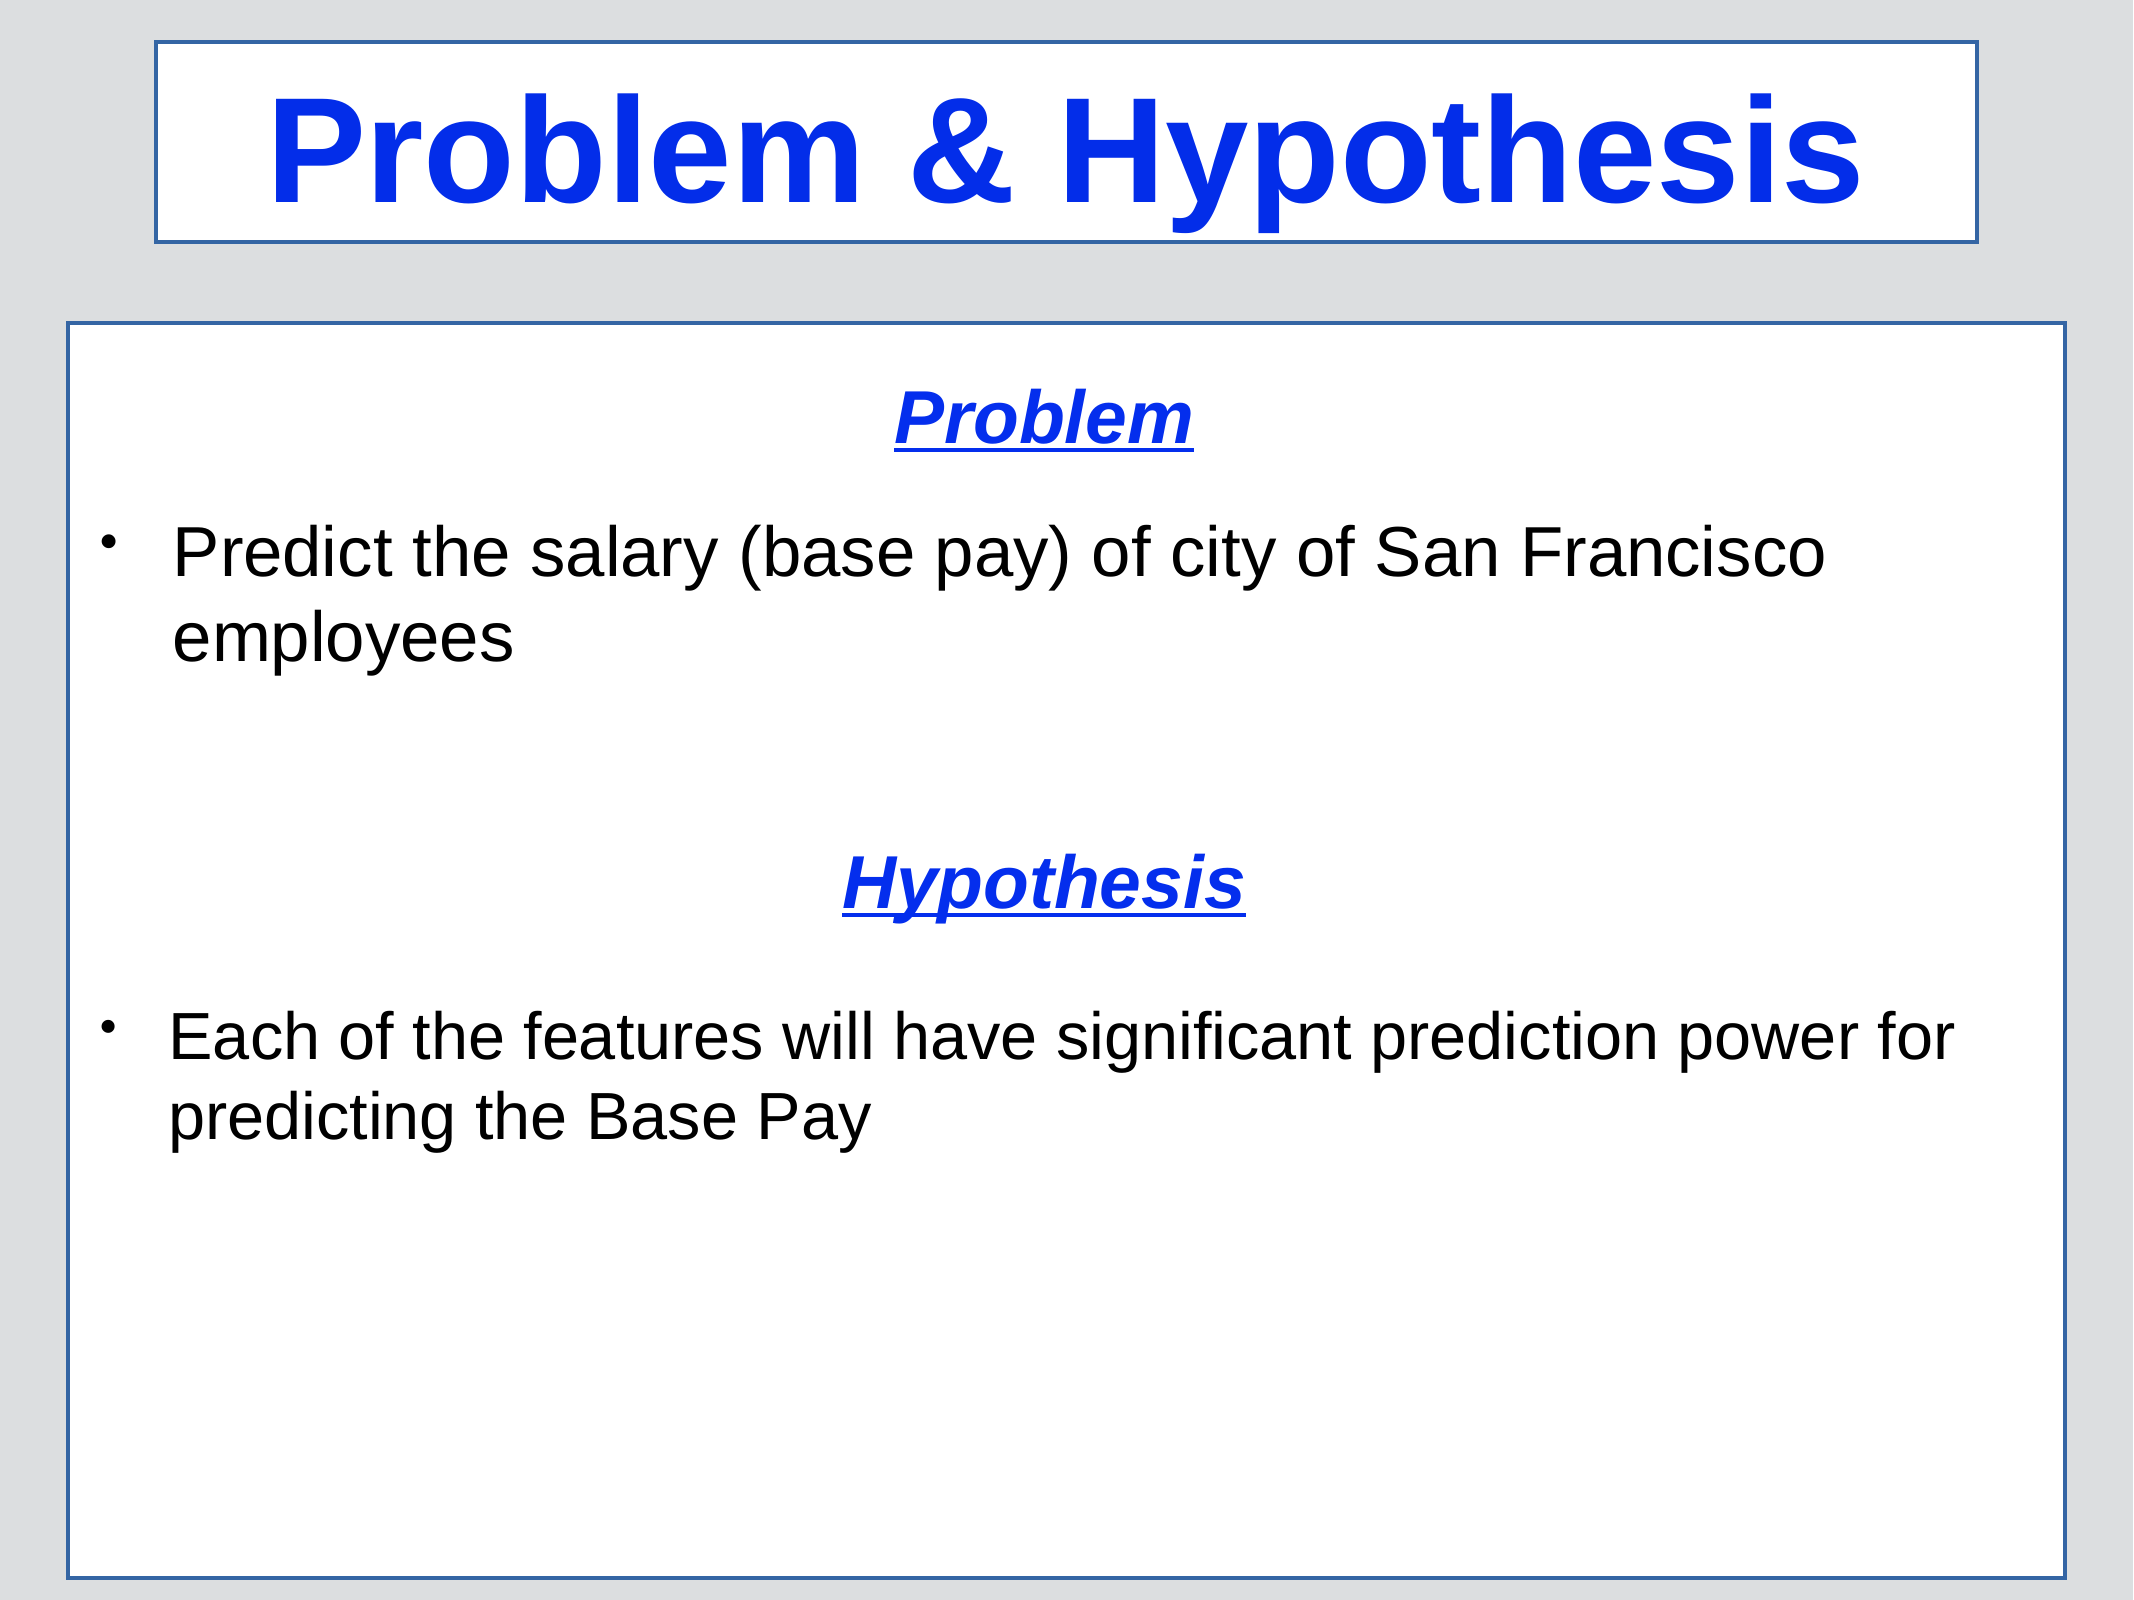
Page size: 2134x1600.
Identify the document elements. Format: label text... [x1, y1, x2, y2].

text_box Each of the features will have significant prediction power for predicting the Base Pay [91, 984, 1997, 1161]
text_box [67, 322, 2066, 1579]
text_box Problem [885, 360, 1203, 468]
text_box Hypothesis [833, 825, 1255, 932]
title Problem & Hypothesis [155, 41, 1978, 243]
text_box Predict the salary (base pay) of city of San Francisco employees [91, 496, 1997, 684]
